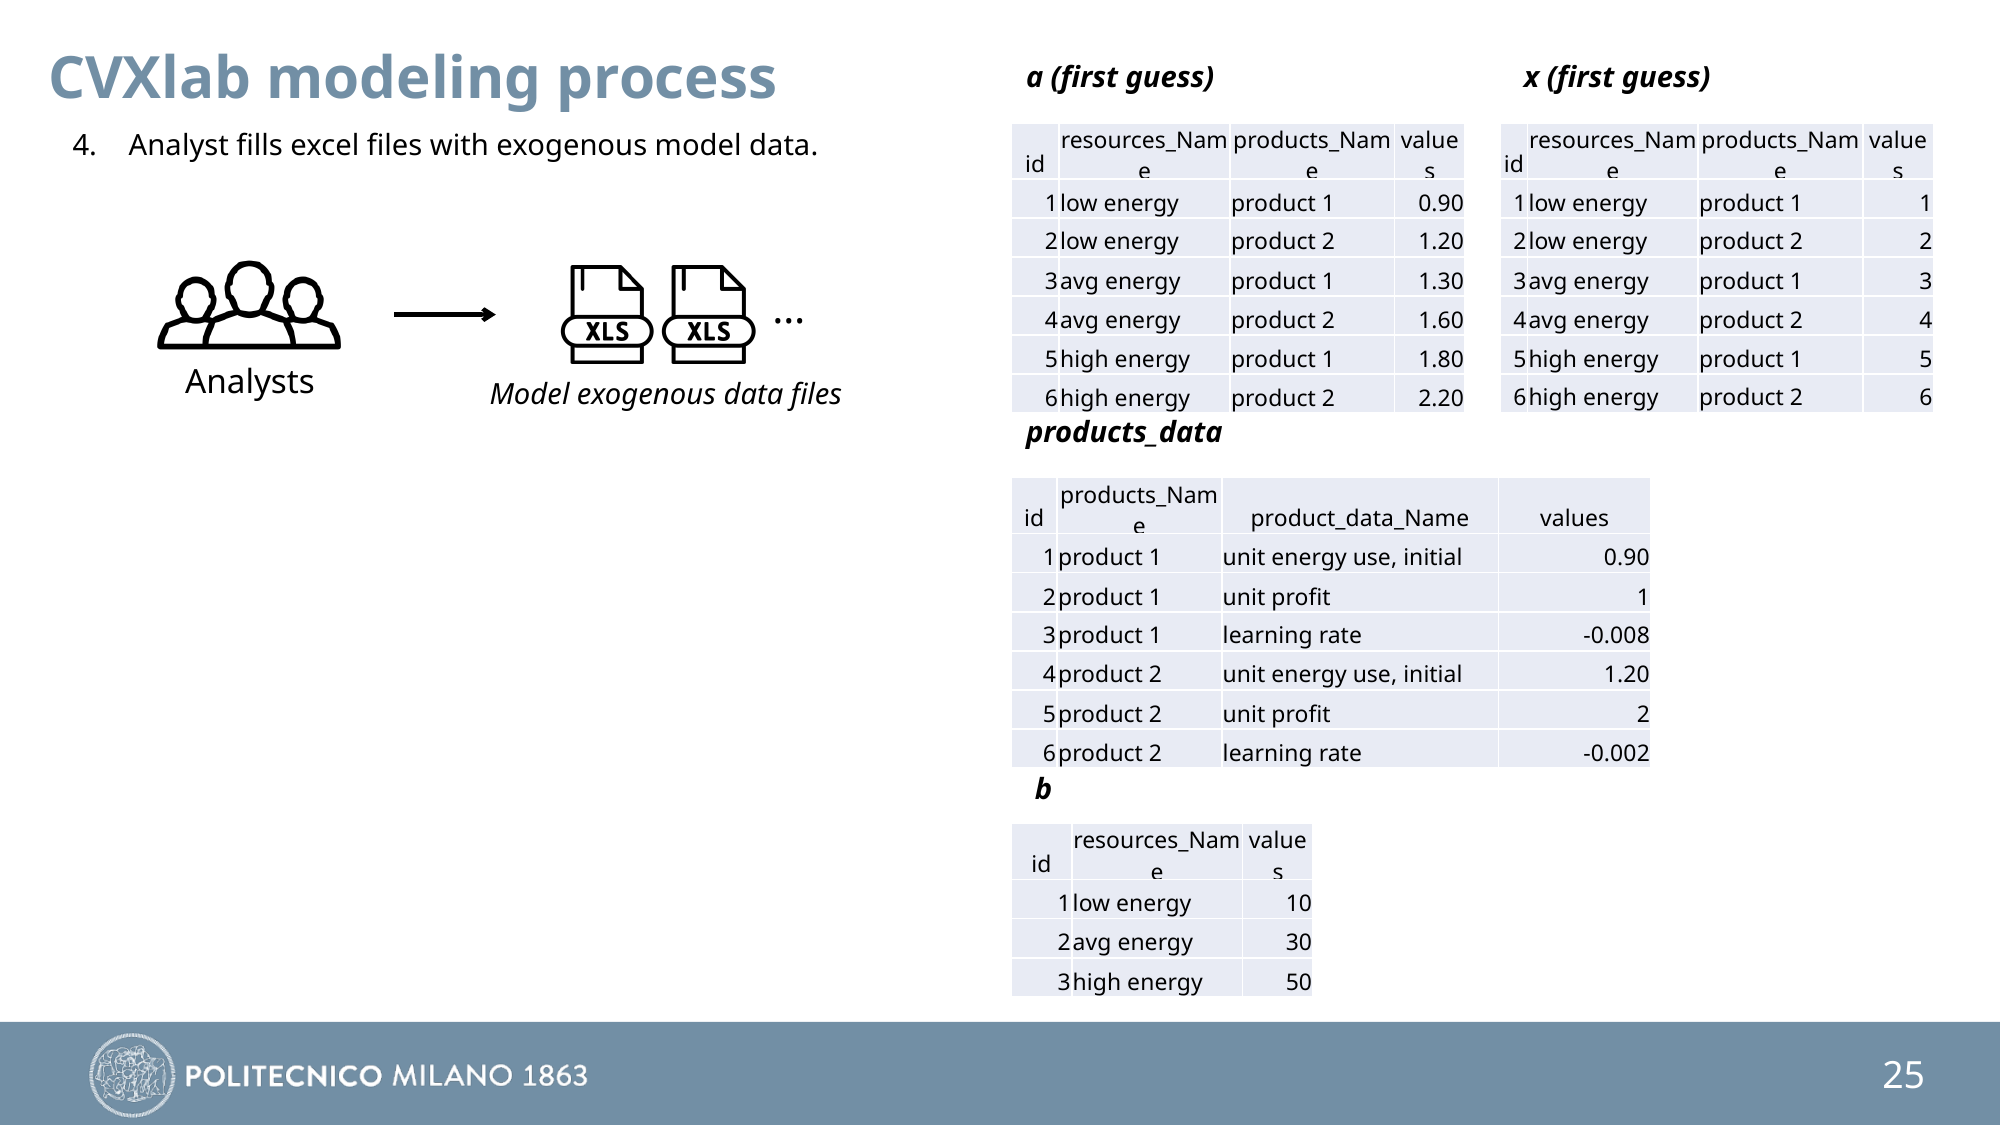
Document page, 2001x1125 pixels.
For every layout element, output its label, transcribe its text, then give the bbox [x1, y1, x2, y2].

table_cell high energy [1528, 336, 1697, 373]
table_cell 2 [1864, 219, 1933, 256]
table_cell product 2 [1058, 691, 1221, 728]
table_cell 6 [1012, 375, 1058, 405]
table_cell 1.80 [1395, 336, 1464, 373]
table_cell 4 [1864, 297, 1933, 334]
table_header id [1501, 124, 1527, 178]
table_cell 1.20 [1499, 652, 1650, 689]
text_box Model exogenous data files [469, 368, 863, 419]
table_cell 3 [1864, 258, 1933, 295]
table_cell 2 [1012, 919, 1071, 957]
table_cell learning rate [1223, 730, 1498, 767]
table_cell product 2 [1699, 297, 1862, 334]
table_cell 1 [1864, 180, 1933, 217]
table_cell low energy [1528, 219, 1697, 256]
table_cell 30 [1243, 919, 1312, 957]
table_header values [1395, 124, 1464, 178]
table_cell product 1 [1699, 180, 1862, 217]
table_cell 2 [1012, 573, 1056, 611]
table_cell low energy [1060, 219, 1229, 256]
table_cell 4 [1012, 297, 1058, 334]
table_cell product 1 [1231, 336, 1394, 373]
table_header product_data_Name [1223, 478, 1498, 533]
table_cell 3 [1012, 613, 1056, 650]
picture [83, 1027, 595, 1122]
table_cell product 1 [1058, 573, 1221, 611]
table_cell product 1 [1058, 534, 1221, 572]
table_cell 1 [1012, 180, 1058, 217]
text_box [156, 212, 341, 409]
table_cell product 2 [1058, 652, 1221, 689]
table_cell -0.008 [1499, 613, 1650, 650]
table_cell 5 [1012, 336, 1058, 373]
table_cell 2 [1012, 219, 1058, 256]
table_header products_Name [1699, 124, 1862, 178]
table_cell 50 [1243, 959, 1312, 996]
table_cell 5 [1864, 336, 1933, 373]
table_cell avg energy [1060, 258, 1229, 295]
picture [659, 265, 758, 364]
table_cell product 1 [1231, 258, 1394, 295]
table_cell 6 [1501, 375, 1527, 412]
table_cell product 1 [1699, 258, 1862, 295]
table_cell low energy [1528, 180, 1697, 217]
table_cell product 2 [1058, 730, 1221, 767]
table_header id [1012, 824, 1071, 879]
table_cell product 2 [1231, 219, 1394, 256]
table_cell avg energy [1060, 297, 1229, 334]
table_cell 0.90 [1395, 180, 1464, 217]
table_header id [1012, 124, 1058, 178]
table_cell 2.20 [1395, 375, 1464, 412]
table_header values [1243, 824, 1312, 879]
table_cell 3 [1501, 258, 1527, 295]
table_header resources_Name [1528, 124, 1697, 178]
table_cell 1.20 [1395, 219, 1464, 256]
table_cell high energy [1073, 959, 1242, 996]
table_header resources_Name [1060, 124, 1229, 178]
table_cell avg energy [1528, 297, 1697, 334]
table_cell 3 [1012, 258, 1058, 295]
table_cell low energy [1060, 180, 1229, 217]
text_box … [758, 274, 828, 339]
table_cell avg energy [1528, 258, 1697, 295]
table_cell 4 [1012, 652, 1056, 689]
table_cell learning rate [1223, 613, 1498, 650]
table_cell 2 [1499, 691, 1650, 728]
table_header values [1499, 478, 1650, 533]
table_cell 5 [1012, 691, 1056, 728]
table_header resources_Name [1073, 824, 1242, 879]
table_cell unit energy use, initial [1223, 652, 1498, 689]
table_cell product 2 [1699, 375, 1862, 412]
text_box x (first guess) [1509, 50, 1775, 101]
text_box products_data [1011, 405, 1337, 456]
table_header products_Name [1058, 478, 1221, 533]
table_cell 1.60 [1395, 297, 1464, 334]
table_cell 3 [1012, 959, 1071, 996]
table_cell 6 [1012, 730, 1056, 767]
table_cell 0.90 [1499, 534, 1650, 572]
table_header values [1864, 124, 1933, 178]
table_cell 2 [1501, 219, 1527, 256]
table_cell 4 [1501, 297, 1527, 334]
table_cell avg energy [1073, 919, 1242, 957]
text_box Analyst fills excel files with exogenous model data. [56, 117, 1813, 170]
table_cell high energy [1060, 336, 1229, 373]
table_cell product 2 [1699, 219, 1862, 256]
table_cell 1 [1012, 534, 1056, 572]
text_box a (first guess) [1011, 50, 1278, 101]
table_cell 1 [1501, 180, 1527, 217]
table_cell product 1 [1058, 613, 1221, 650]
table_cell high energy [1528, 375, 1697, 412]
table_header id [1012, 478, 1056, 533]
table_cell product 2 [1231, 375, 1394, 412]
text_box CVXlab modeling process [33, 33, 841, 118]
picture [558, 265, 656, 364]
table_cell -0.002 [1499, 730, 1650, 767]
table_cell 1 [1012, 880, 1071, 918]
table_cell 6 [1864, 375, 1933, 412]
table_cell unit energy use, initial [1223, 534, 1498, 572]
table_cell high energy [1060, 375, 1229, 405]
table_cell product 1 [1699, 336, 1862, 373]
table_cell 1.30 [1395, 258, 1464, 295]
table_header products_Name [1231, 124, 1394, 178]
table_cell product 1 [1231, 180, 1394, 217]
table_cell product 2 [1231, 297, 1394, 334]
table_cell 10 [1243, 880, 1312, 918]
table_cell low energy [1073, 880, 1242, 918]
table_cell 1 [1499, 573, 1650, 611]
table_cell 5 [1501, 336, 1527, 373]
table_cell unit profit [1223, 691, 1498, 728]
table_cell unit profit [1223, 573, 1498, 611]
text_box b [1020, 762, 1097, 813]
